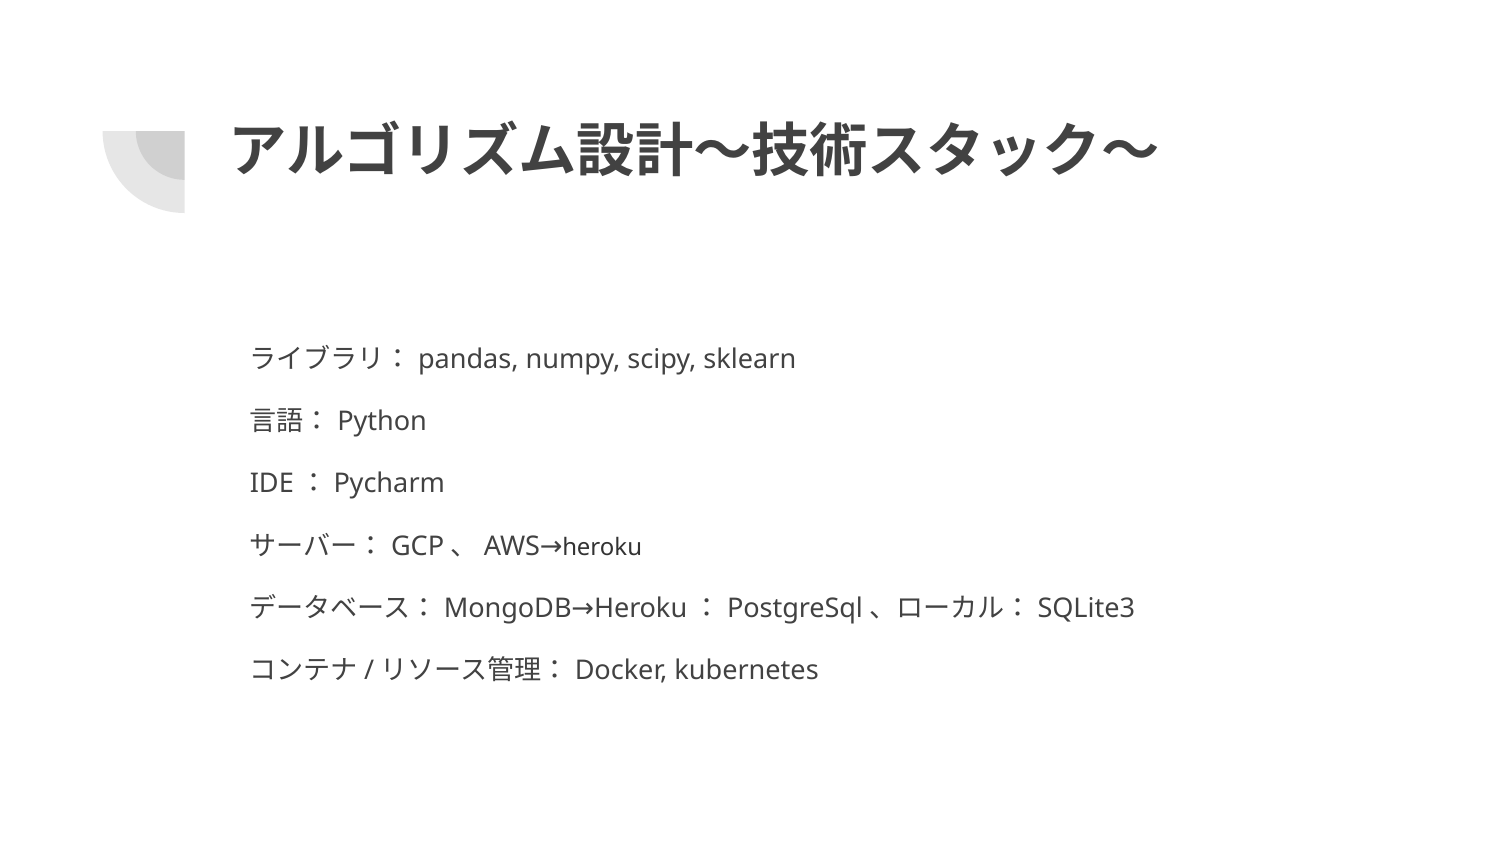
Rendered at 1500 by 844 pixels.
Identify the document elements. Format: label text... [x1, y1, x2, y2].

list ライブラリ：pandas, numpy, scipy, sklearn 言語：Python IDE：Pycharm サーバー：GCP、AWS→heroku データベース：MongoDB→Heroku：PostgreSql、ローカル：SQLite3 コンテナ/リソース管理：Docker, kubernetes [234, 321, 1388, 739]
title アルゴリズム設計〜技術スタック〜 [213, 98, 1368, 263]
